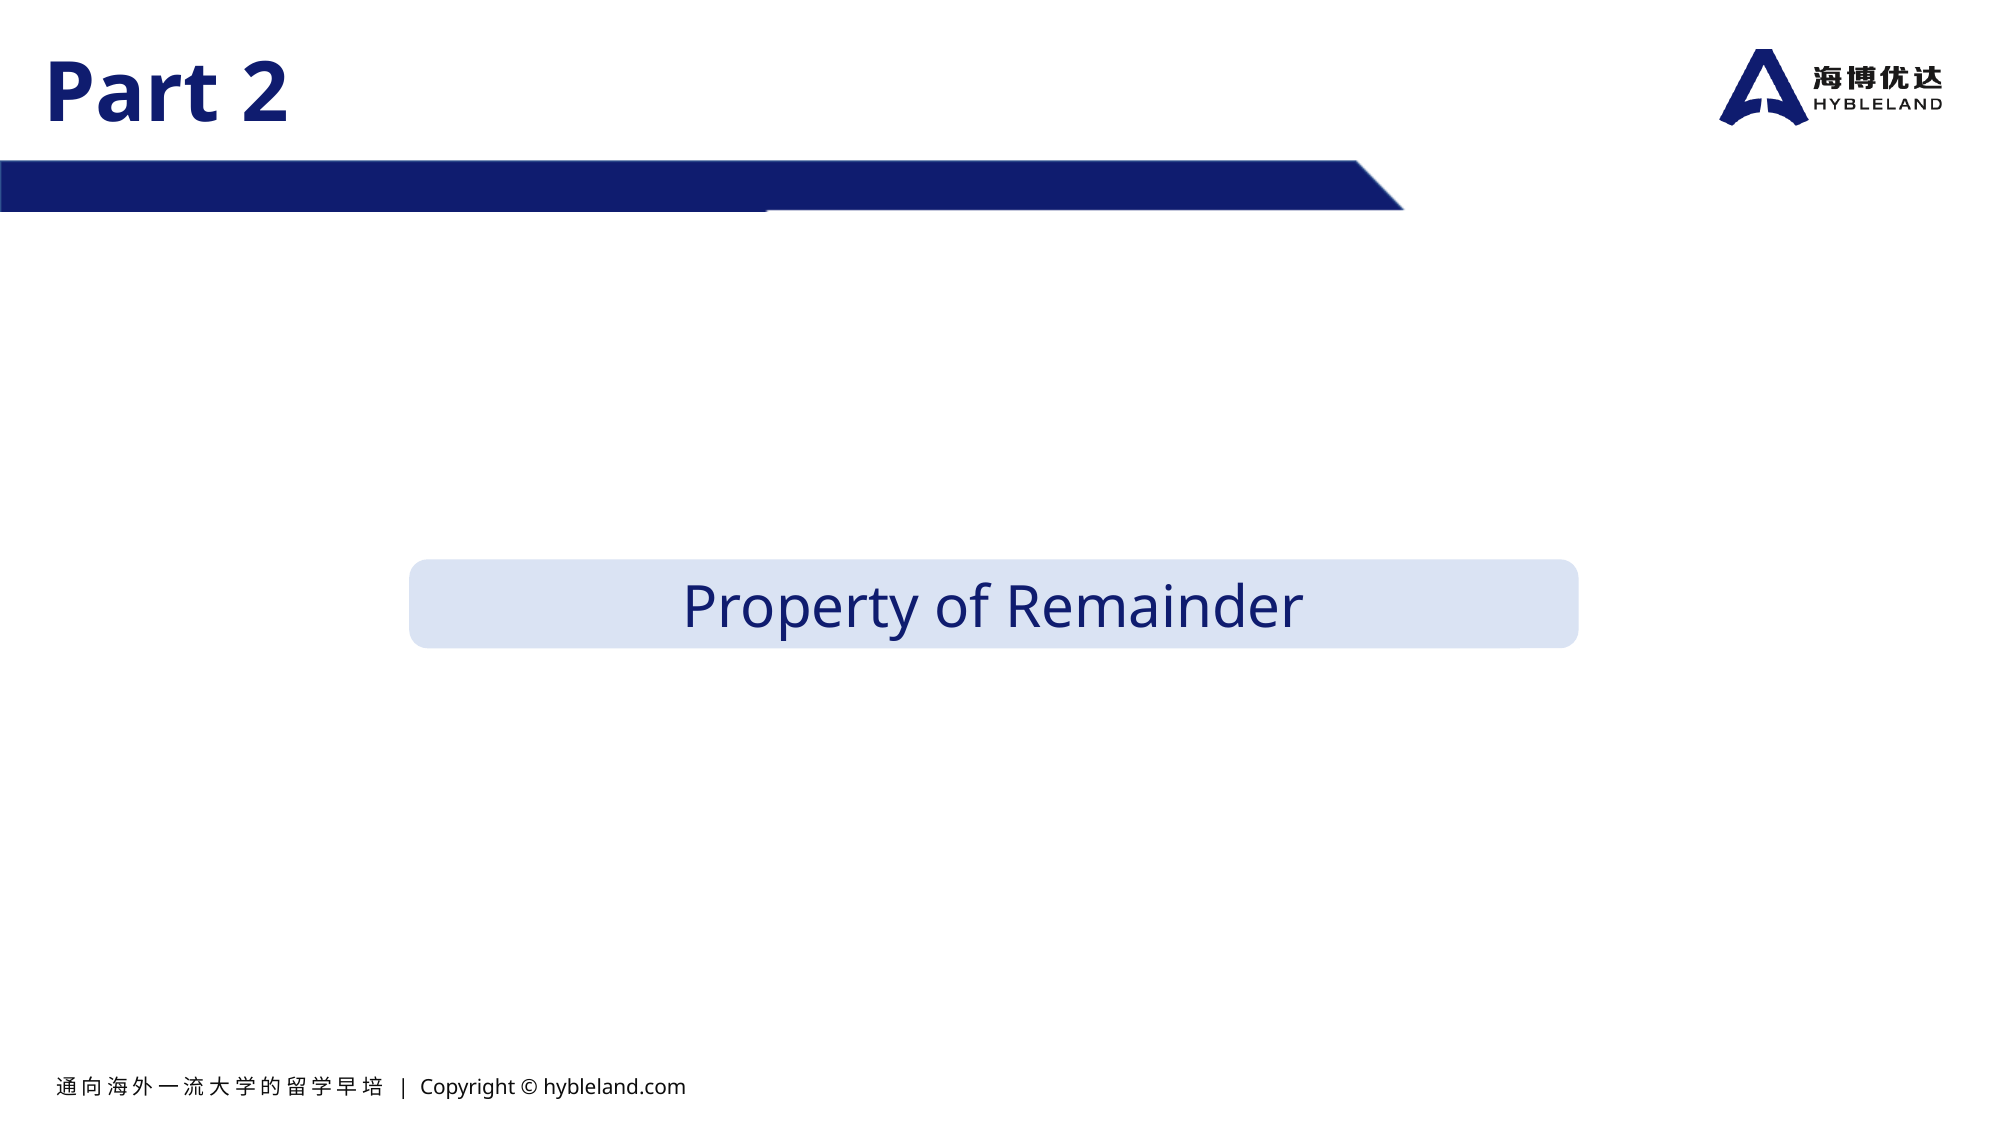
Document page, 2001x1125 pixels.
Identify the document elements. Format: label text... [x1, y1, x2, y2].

text_box Part 2 [28, 30, 766, 146]
text_box Property of Remainder [408, 558, 1580, 650]
picture [1719, 49, 1942, 126]
picture [0, 159, 1413, 212]
